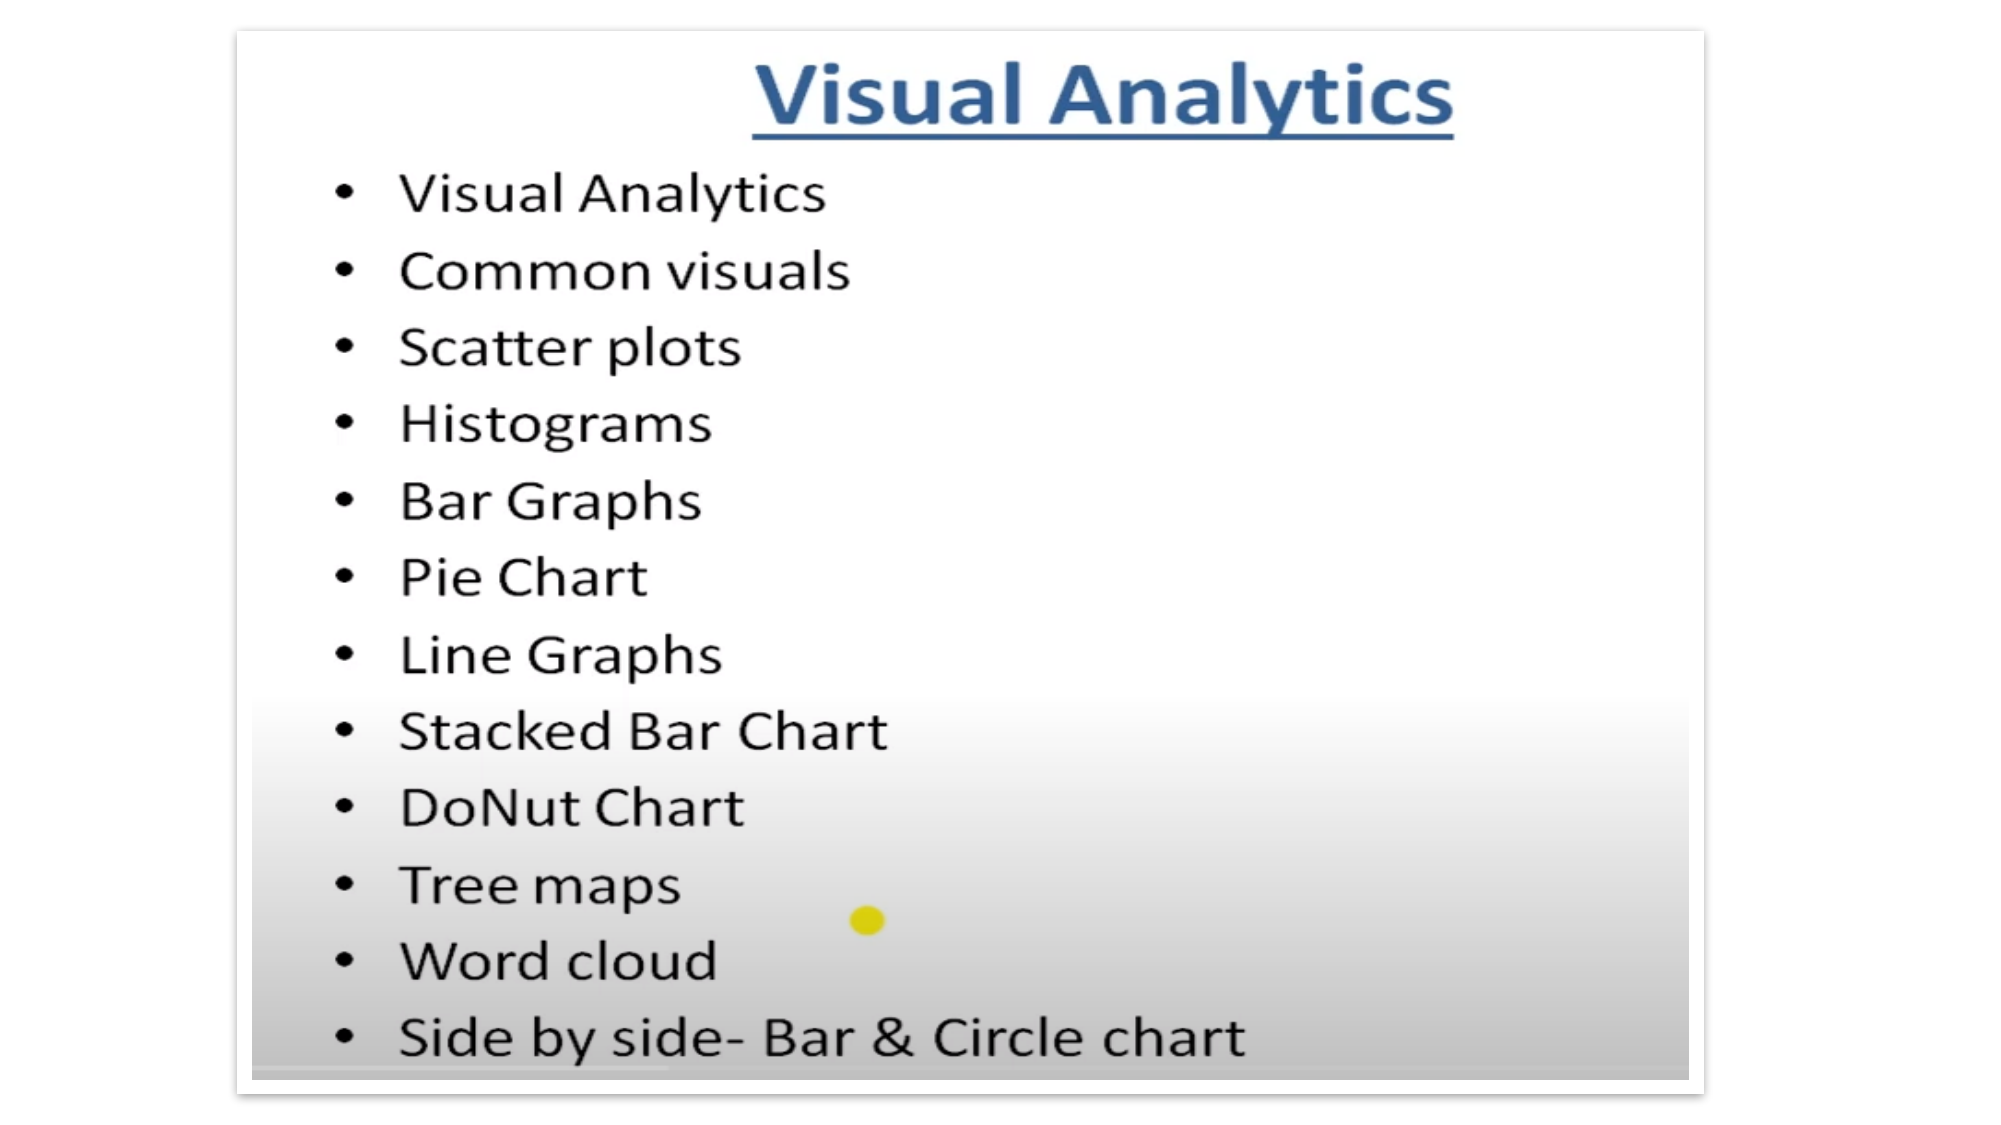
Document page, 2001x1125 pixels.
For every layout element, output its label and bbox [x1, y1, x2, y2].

picture [251, 45, 1689, 1080]
